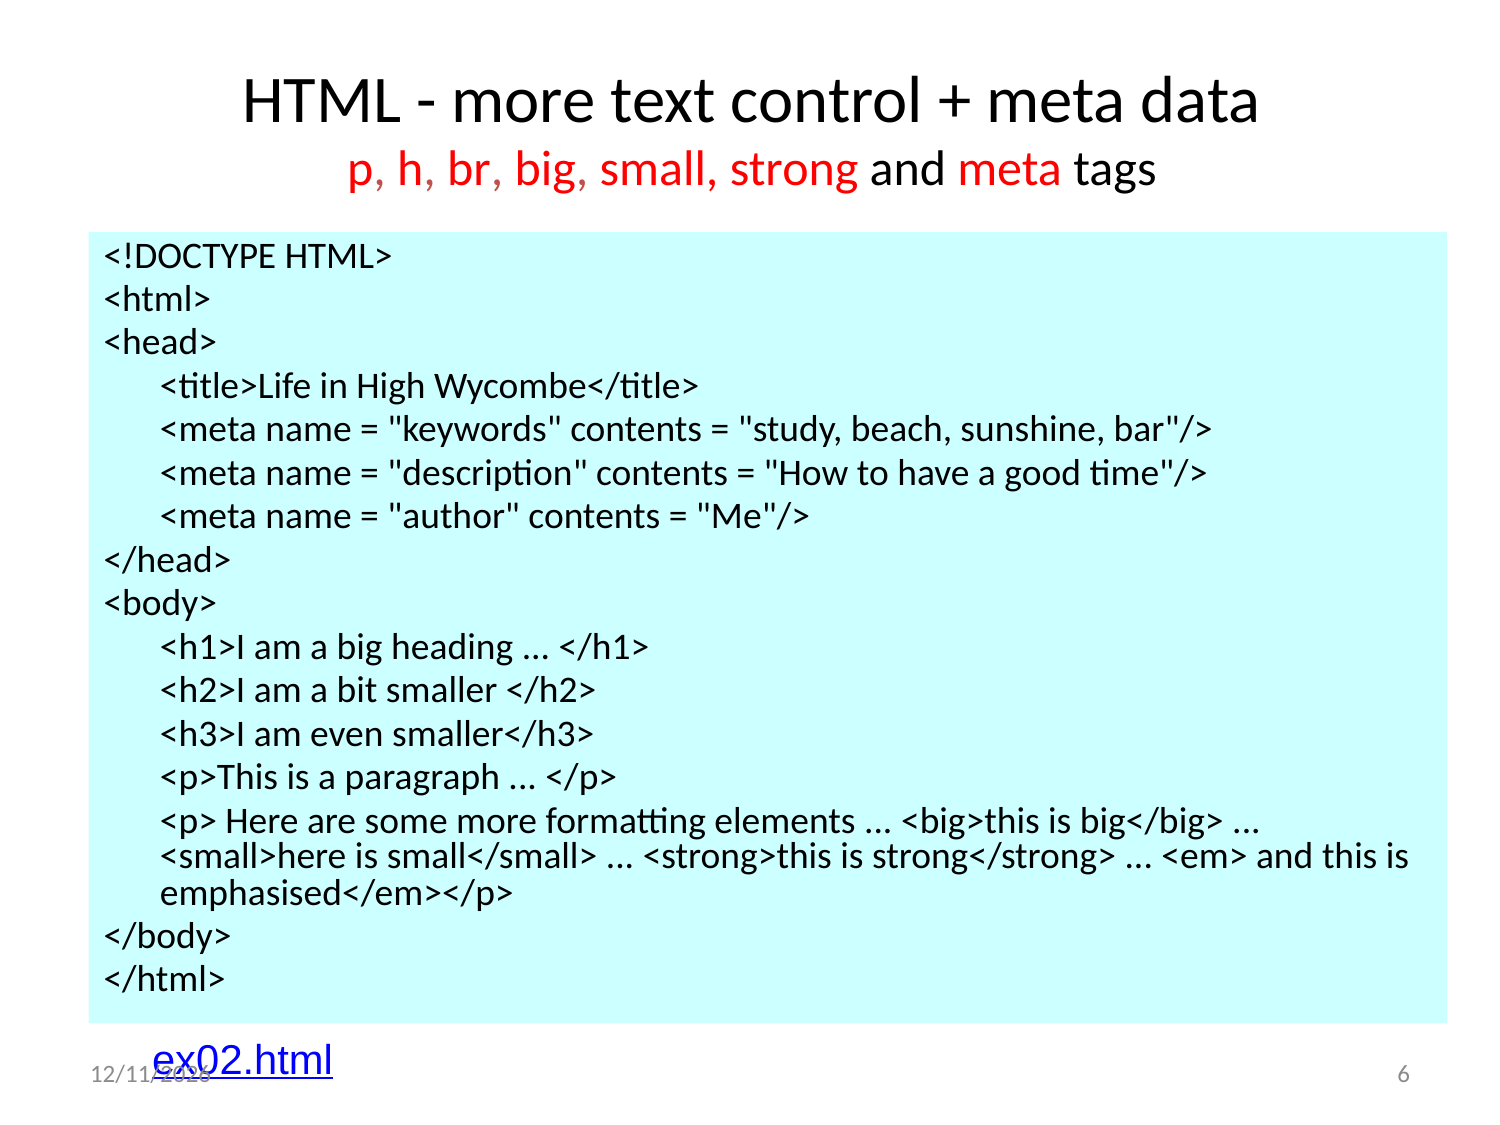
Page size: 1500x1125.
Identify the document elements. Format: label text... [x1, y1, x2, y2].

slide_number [75, 1042, 425, 1103]
slide_number 6 [1074, 1042, 1425, 1103]
text_box ex02.html [137, 1025, 1425, 1090]
list <!DOCTYPE HTML> <html> <head> <title>Life in High Wycombe</title> <meta name = "keywords" contents = "study, beach, sunshine, bar"/> <meta name = "description" contents = "How to have a good time"/> <meta name = "author" contents = "Me"/> </head> <body> <h1>I am a big heading ... </h1> <h2>I am a bit smaller </h2> <h3>I am even smaller</h3> <p>This is a paragraph ... </p> <p> Here are some more formatting elements ... <big>this is big</big> ... <small>here is small</small> ... <strong>this is strong</strong> ... <em> and this is emphasised</em></p> </body> </html> [88, 231, 1448, 1024]
title HTML - more text control + meta data p, h, br, big, small, strong and meta tags [76, 42, 1428, 209]
